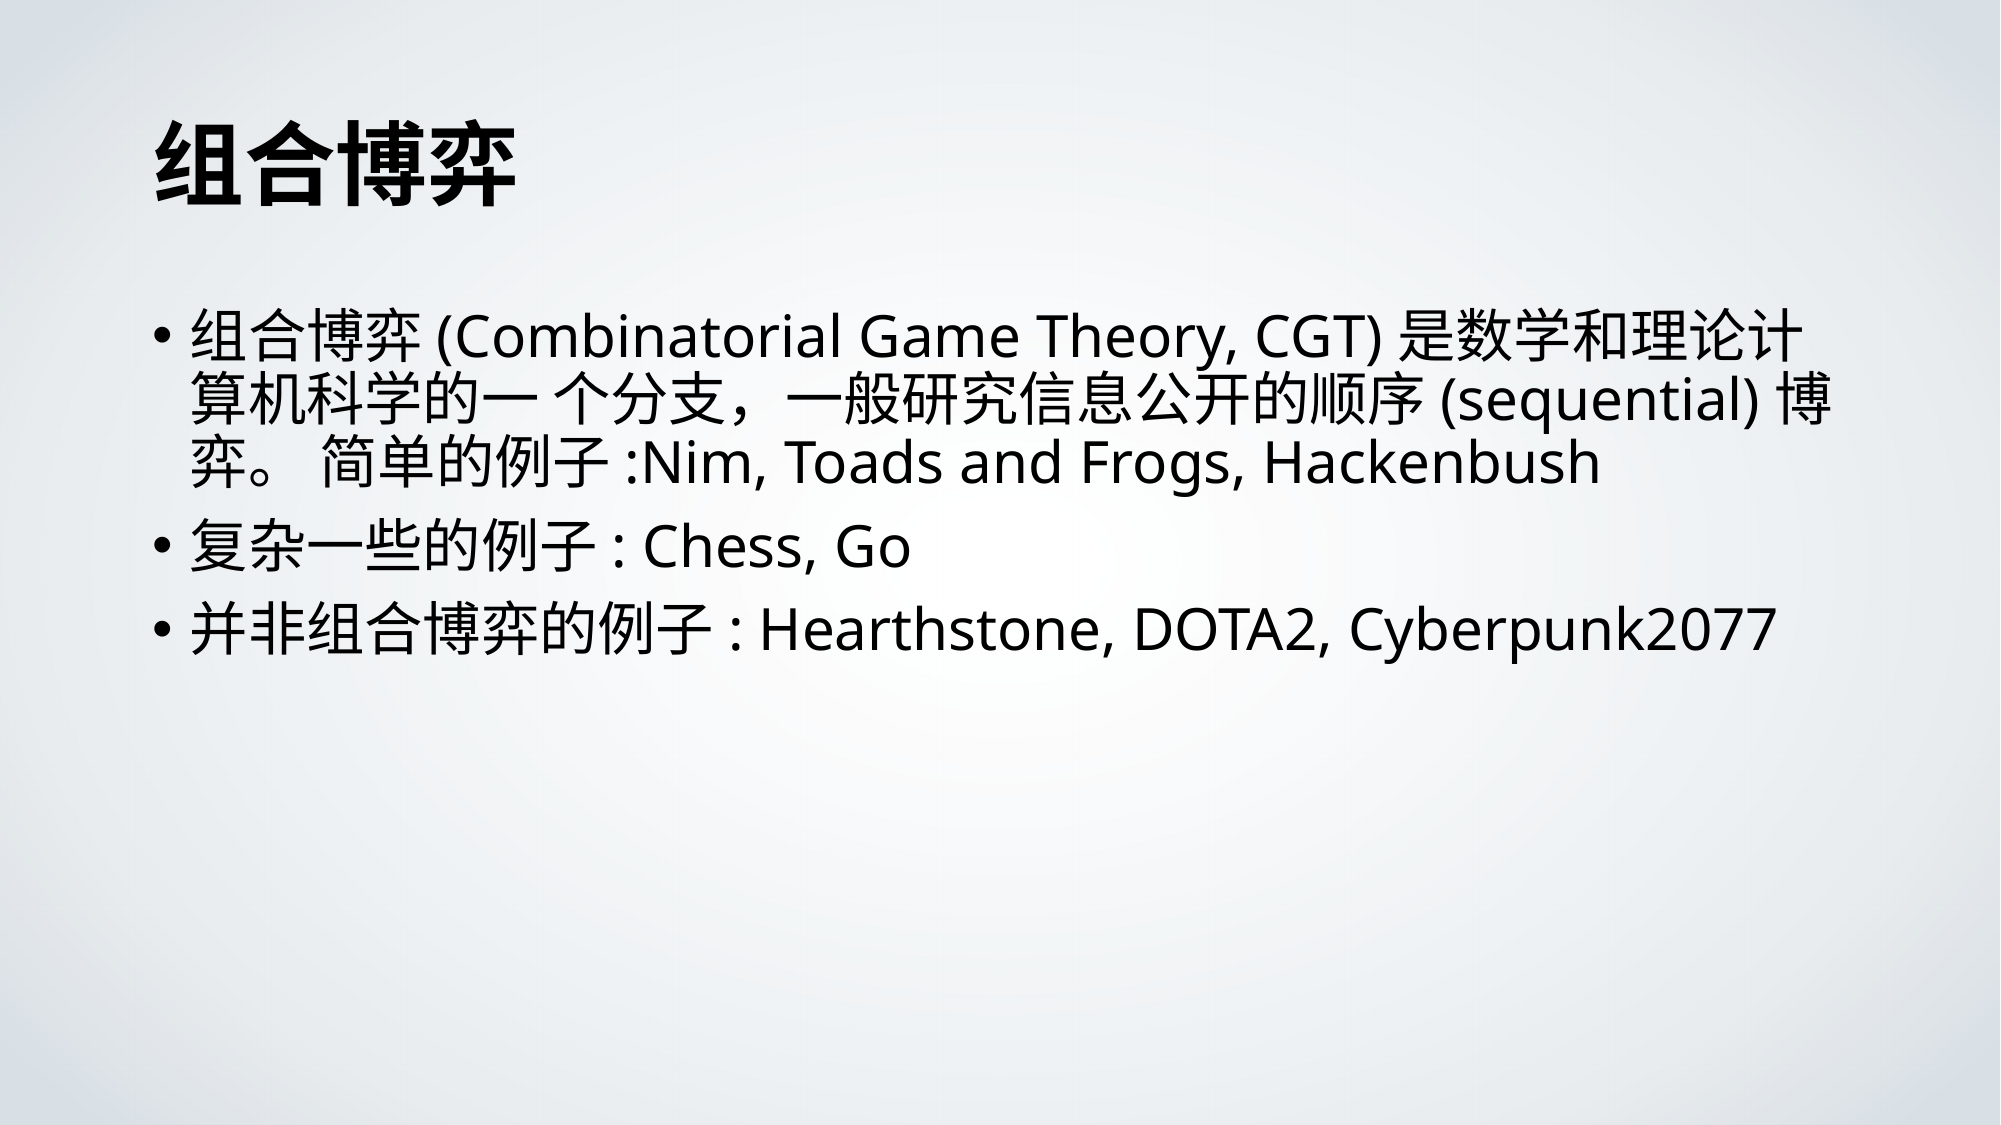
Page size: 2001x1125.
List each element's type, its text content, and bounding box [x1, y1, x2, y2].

picture [0, 0, 2001, 1125]
title 组合博弈 [137, 59, 1863, 278]
list 组合博弈(Combinatorial Game Theory, CGT)是数学和理论计算机科学的一 个分支，一般研究信息公开的顺序(sequential)博弈。 简单的例子:Nim, Toads and Frogs, Hackenbush 复杂一些的例子: Chess, Go 并非组合博弈的例子: Hearthstone, DOTA2, Cyberpunk2077 [137, 299, 1863, 1014]
